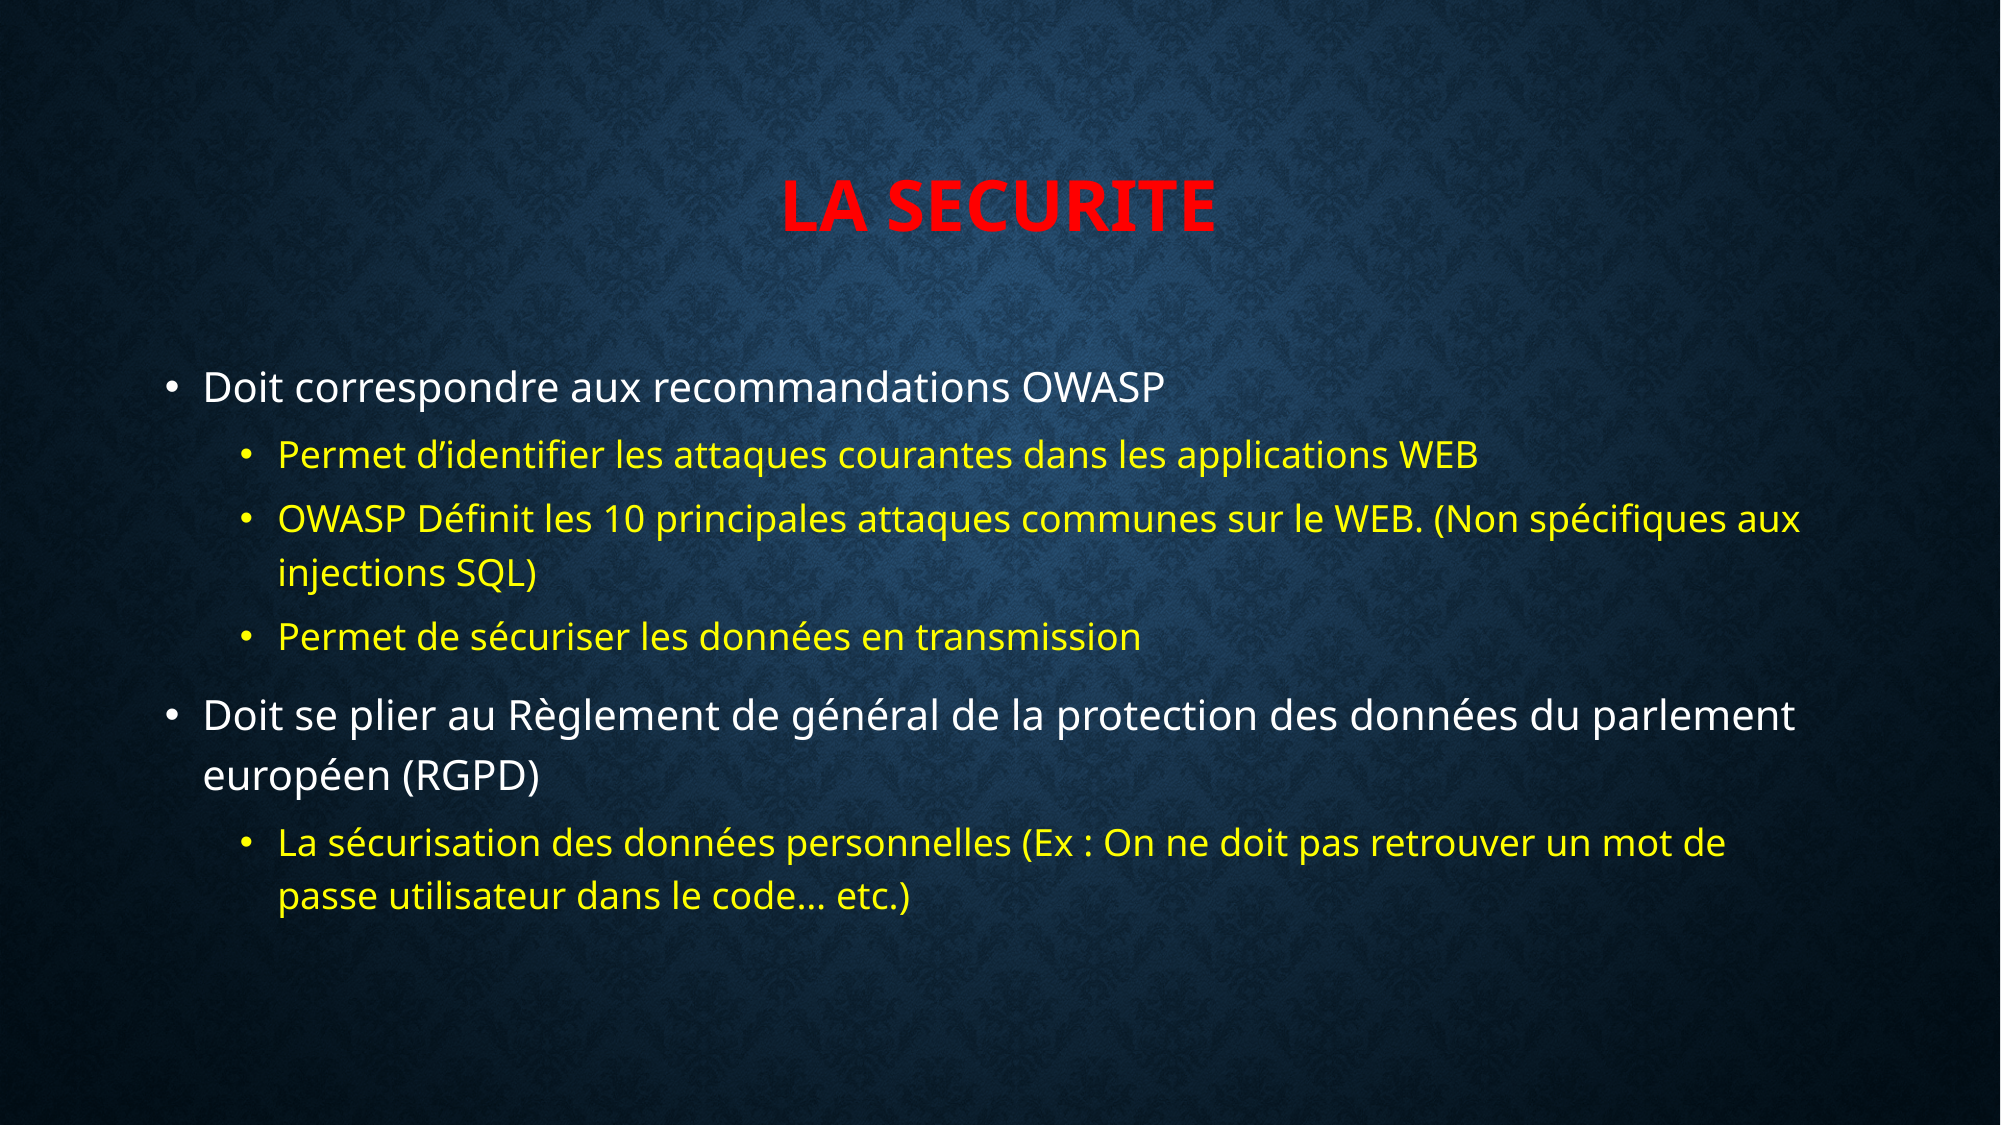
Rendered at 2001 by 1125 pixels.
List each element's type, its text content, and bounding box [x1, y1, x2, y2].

list Doit correspondre aux recommandations OWASP Permet d’identifier les attaques courantes dans les applications WEB OWASP Définit les 10 principales attaques communes sur le WEB. (Non spécifiques aux injections SQL) Permet de sécuriser les données en transmission Doit se plier au Règlement de général de la protection des données du parlement européen (RGPD) La sécurisation des données personnelles (Ex : On ne doit pas retrouver un mot de passe utilisateur dans le code… etc.) [149, 343, 1849, 950]
title LA SECURITE [149, 99, 1849, 318]
